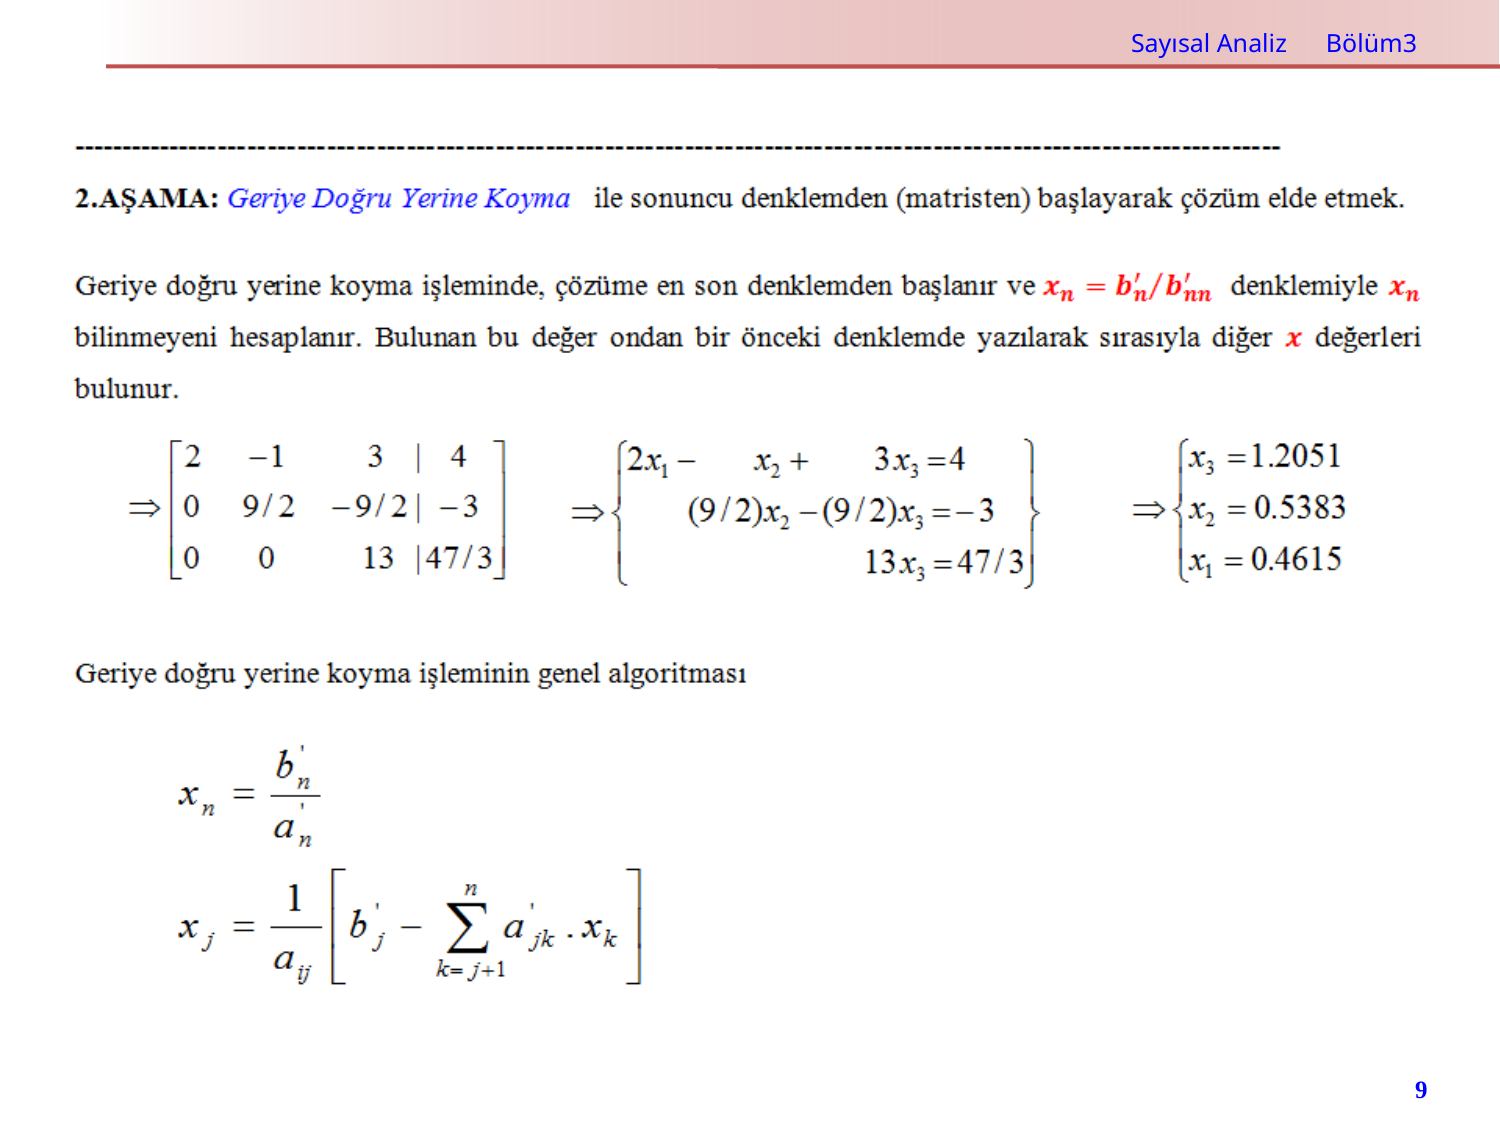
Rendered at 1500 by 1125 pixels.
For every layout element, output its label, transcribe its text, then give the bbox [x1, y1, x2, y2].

picture [66, 131, 1434, 994]
text_box [98, 0, 1499, 67]
text_box Sayısal Analiz Bölüm3 [1116, 26, 1459, 65]
slide_number 9 [1092, 1058, 1443, 1119]
